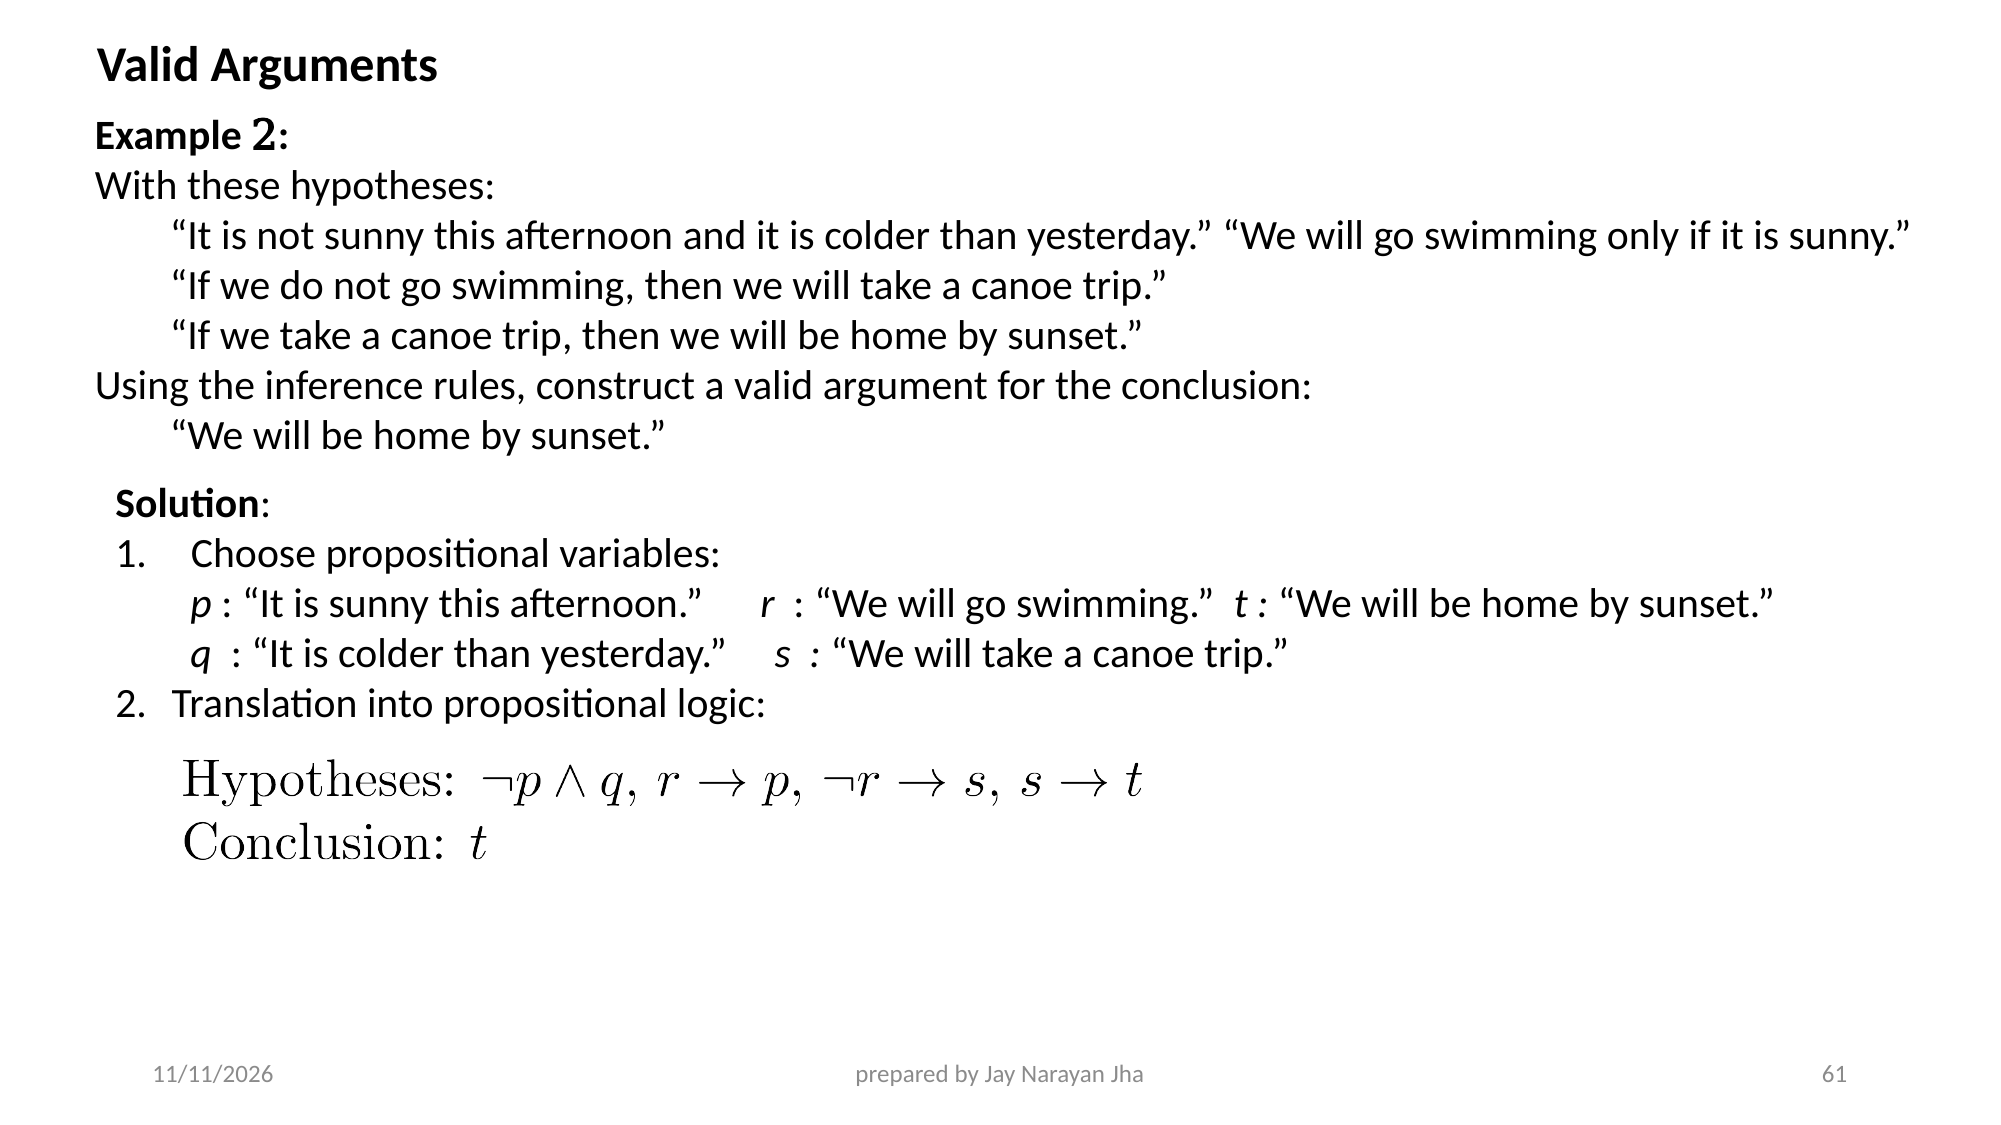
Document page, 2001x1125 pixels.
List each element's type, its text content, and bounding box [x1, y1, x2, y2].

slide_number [137, 1042, 588, 1103]
picture [183, 759, 1142, 860]
text_box Valid Arguments [82, 24, 454, 99]
slide_number 61 [1412, 1042, 1863, 1103]
footer prepared by Jay Narayan Jha [662, 1042, 1338, 1103]
text_box Example 2: With these hypotheses: “It is not sunny this afternoon and it is colder than yesterday.” “We will go swimming only if it is sunny.” “If we do not go swimming, then we will take a canoe trip.” “If we take a canoe trip, then we will be home by sunset.” Using the inference rules, construct a valid argument for the conclusion: “We will be home by sunset.” [80, 100, 1965, 465]
text_box Solution: Choose propositional variables: p : “It is sunny this afternoon.” r : “We will go swimming.” t : “We will be home by sunset.” q : “It is colder than yesterday.” s : “We will take a canoe trip.” Translation into propositional logic: [100, 468, 1796, 734]
